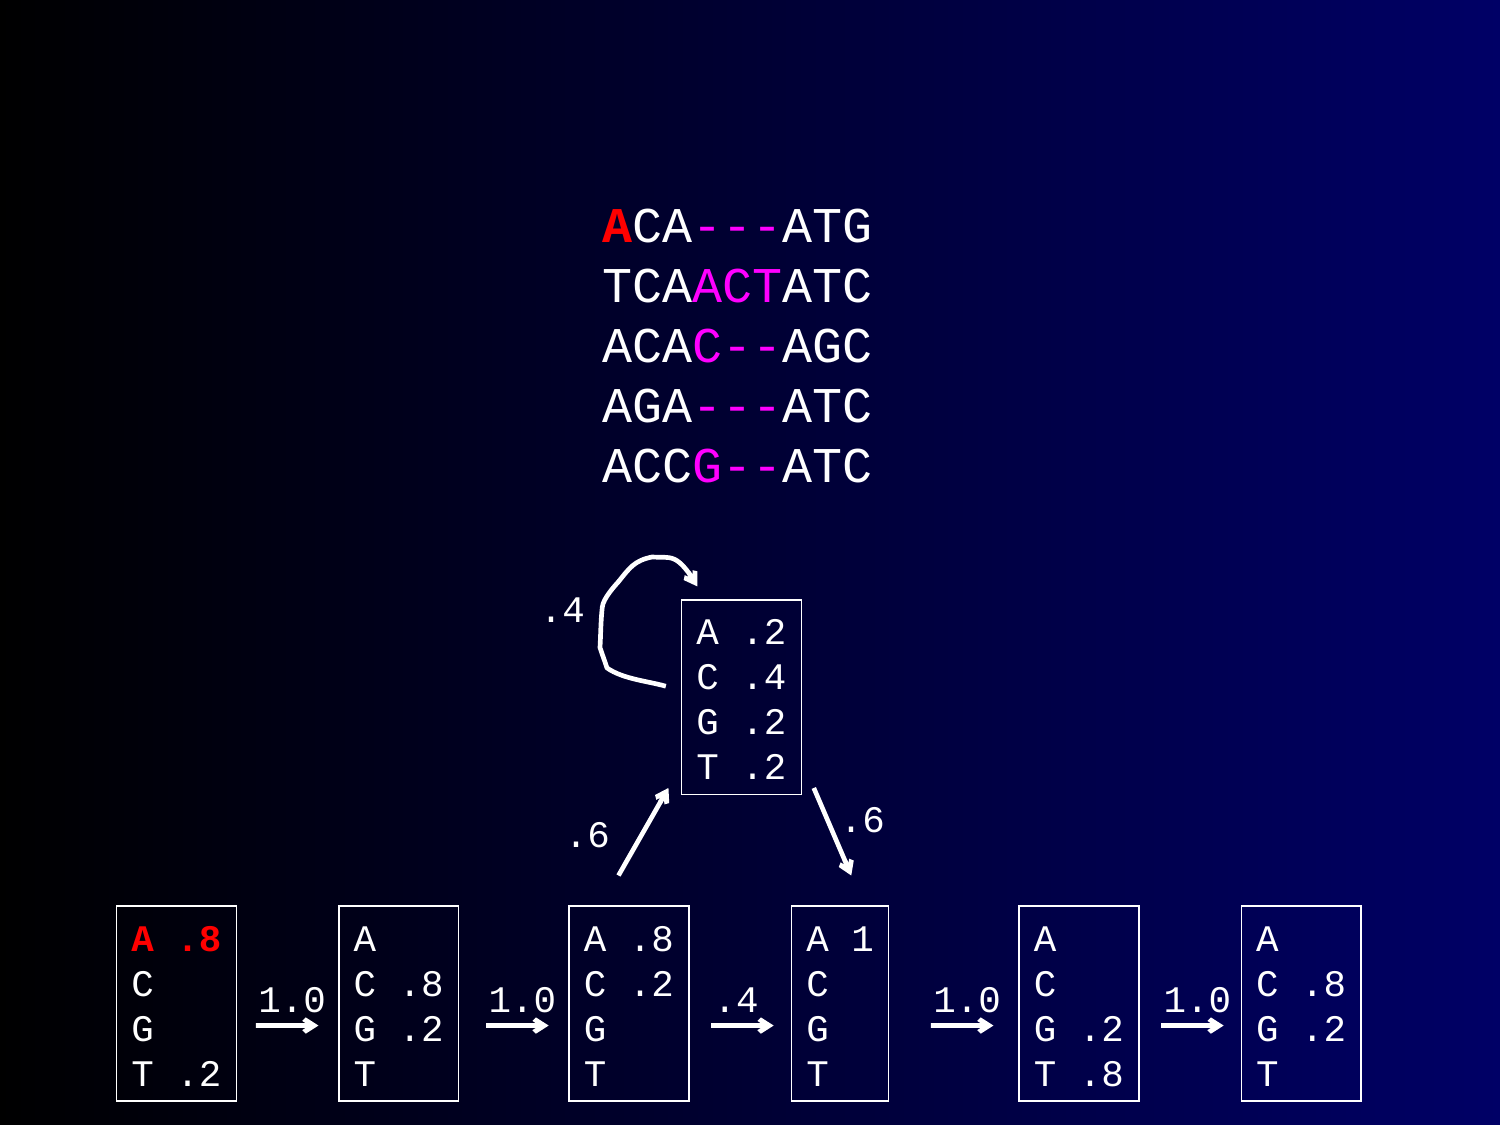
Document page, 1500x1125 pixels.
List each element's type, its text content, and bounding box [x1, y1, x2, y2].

text_box A .8 C G T .2 [116, 906, 237, 1101]
text_box A C .8 G .2 T [1241, 906, 1362, 1101]
text_box 1.0 [1148, 967, 1246, 1028]
text_box 1.0 [918, 967, 1016, 1028]
text_box A .2 C .4 G .2 T .2 [681, 599, 802, 795]
text_box [618, 787, 669, 876]
text_box .4 [525, 577, 600, 637]
text_box 1.0 [473, 967, 571, 1028]
text_box .6 [550, 802, 625, 862]
text_box .4 [698, 967, 774, 1028]
text_box .6 [825, 787, 900, 848]
text_box 1.0 [243, 967, 341, 1028]
text_box A .8 C .2 G T [569, 906, 689, 1101]
text_box [599, 556, 698, 687]
text_box A C .8 G .2 T [338, 906, 459, 1101]
text_box A C G .2 T .8 [1019, 906, 1139, 1101]
text_box ACA---ATG TCAACTATC ACAC--AGC AGA---ATC ACCG--ATC [587, 185, 888, 501]
text_box A 1 C G T [791, 906, 889, 1101]
text_box [839, 848, 853, 876]
